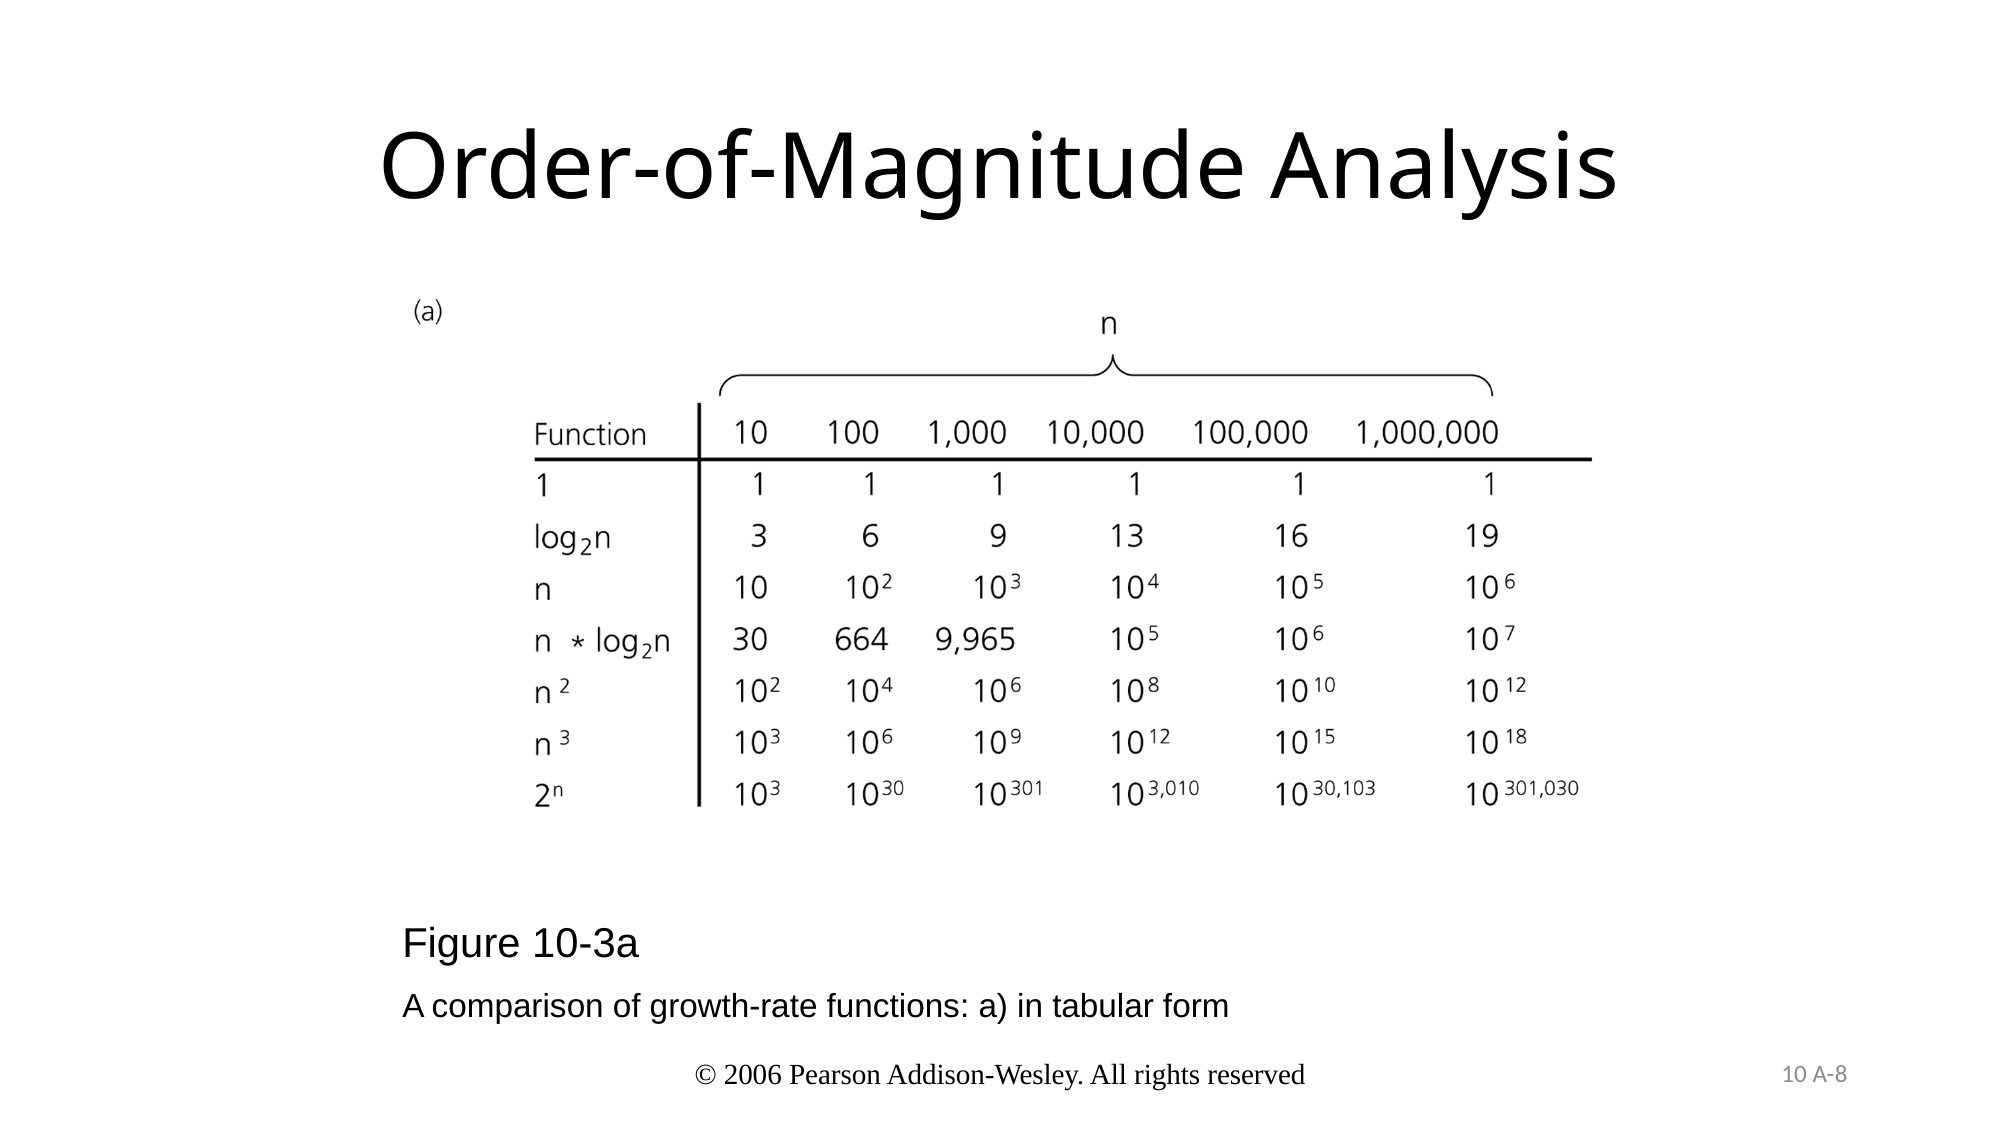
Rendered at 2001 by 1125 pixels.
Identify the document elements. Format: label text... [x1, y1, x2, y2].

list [412, 295, 1688, 842]
text_box Figure 10-3a A comparison of growth-rate functions: a) in tabular form [387, 899, 1688, 1032]
footer © 2006 Pearson Addison-Wesley. All rights reserved [662, 1042, 1338, 1103]
slide_number 10 A-8 [1412, 1042, 1863, 1103]
title Order-of-Magnitude Analysis [137, 59, 1863, 278]
